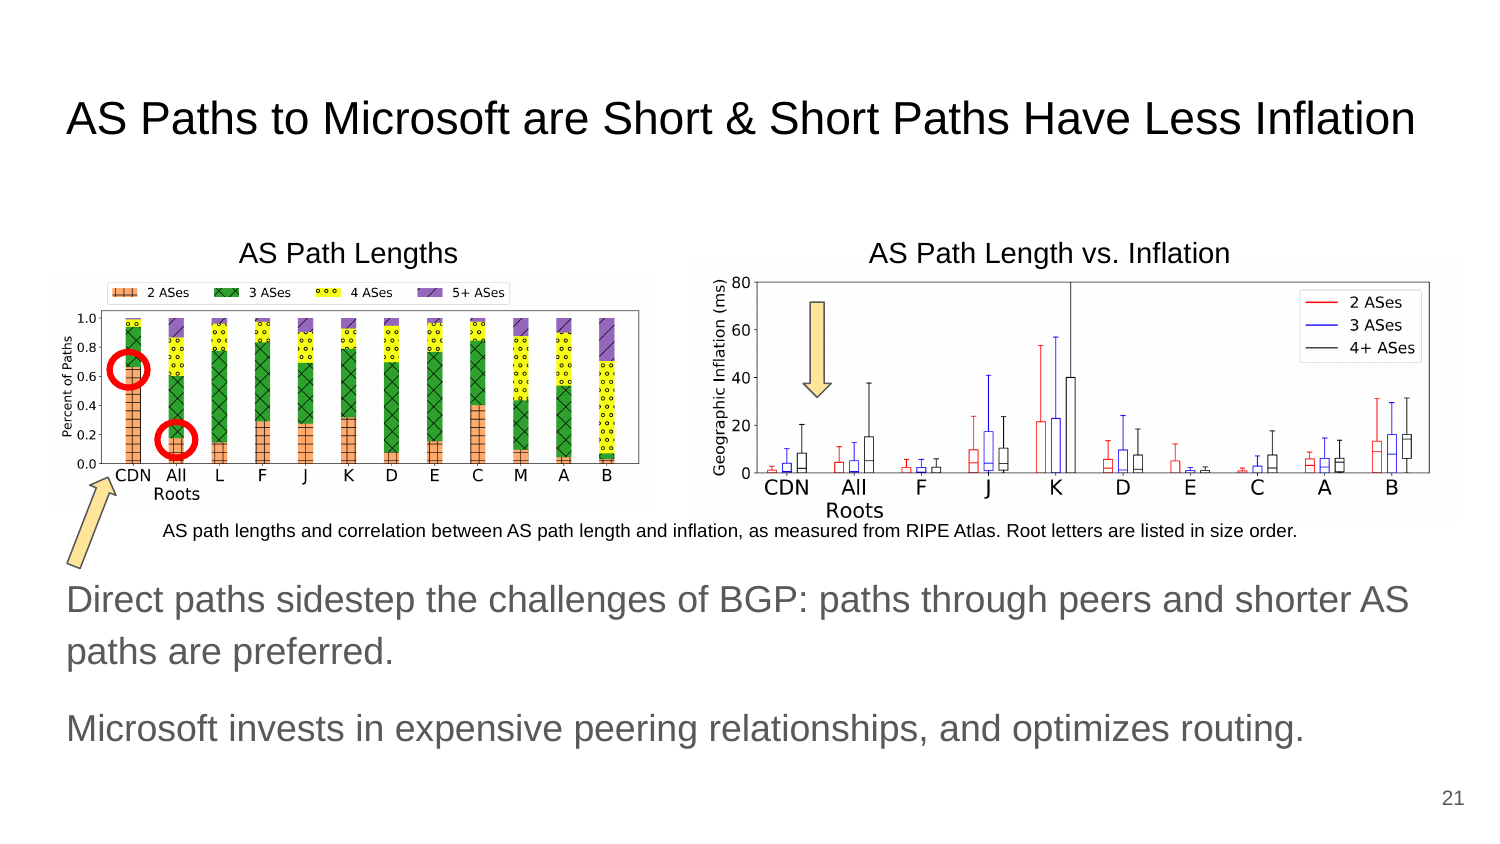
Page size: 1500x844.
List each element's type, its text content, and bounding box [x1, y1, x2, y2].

text_box AS Path Length vs. Inflation [853, 219, 1298, 253]
text_box AS path lengths and correlation between AS path length and inflation, as measured from RIPE Atlas. Root letters are listed in size order. [147, 507, 1323, 553]
list Direct paths sidestep the challenges of BGP: paths through peers and shorter AS paths are preferred. Microsoft invests in expensive peering relationships, and optimizes routing. [51, 176, 1438, 507]
text_box [66, 516, 101, 569]
text_box AS Path Lengths [223, 219, 483, 270]
list Direct paths sidestep the challenges of BGP: paths through peers and shorter AS paths are preferred. Microsoft invests in expensive peering relationships, and optimizes routing. [51, 515, 1438, 800]
picture [693, 254, 1458, 526]
picture [50, 272, 656, 508]
title AS Paths to Microsoft are Short & Short Paths Have Less Inflation [51, 72, 1449, 167]
slide_number ‹#› [1389, 764, 1480, 830]
